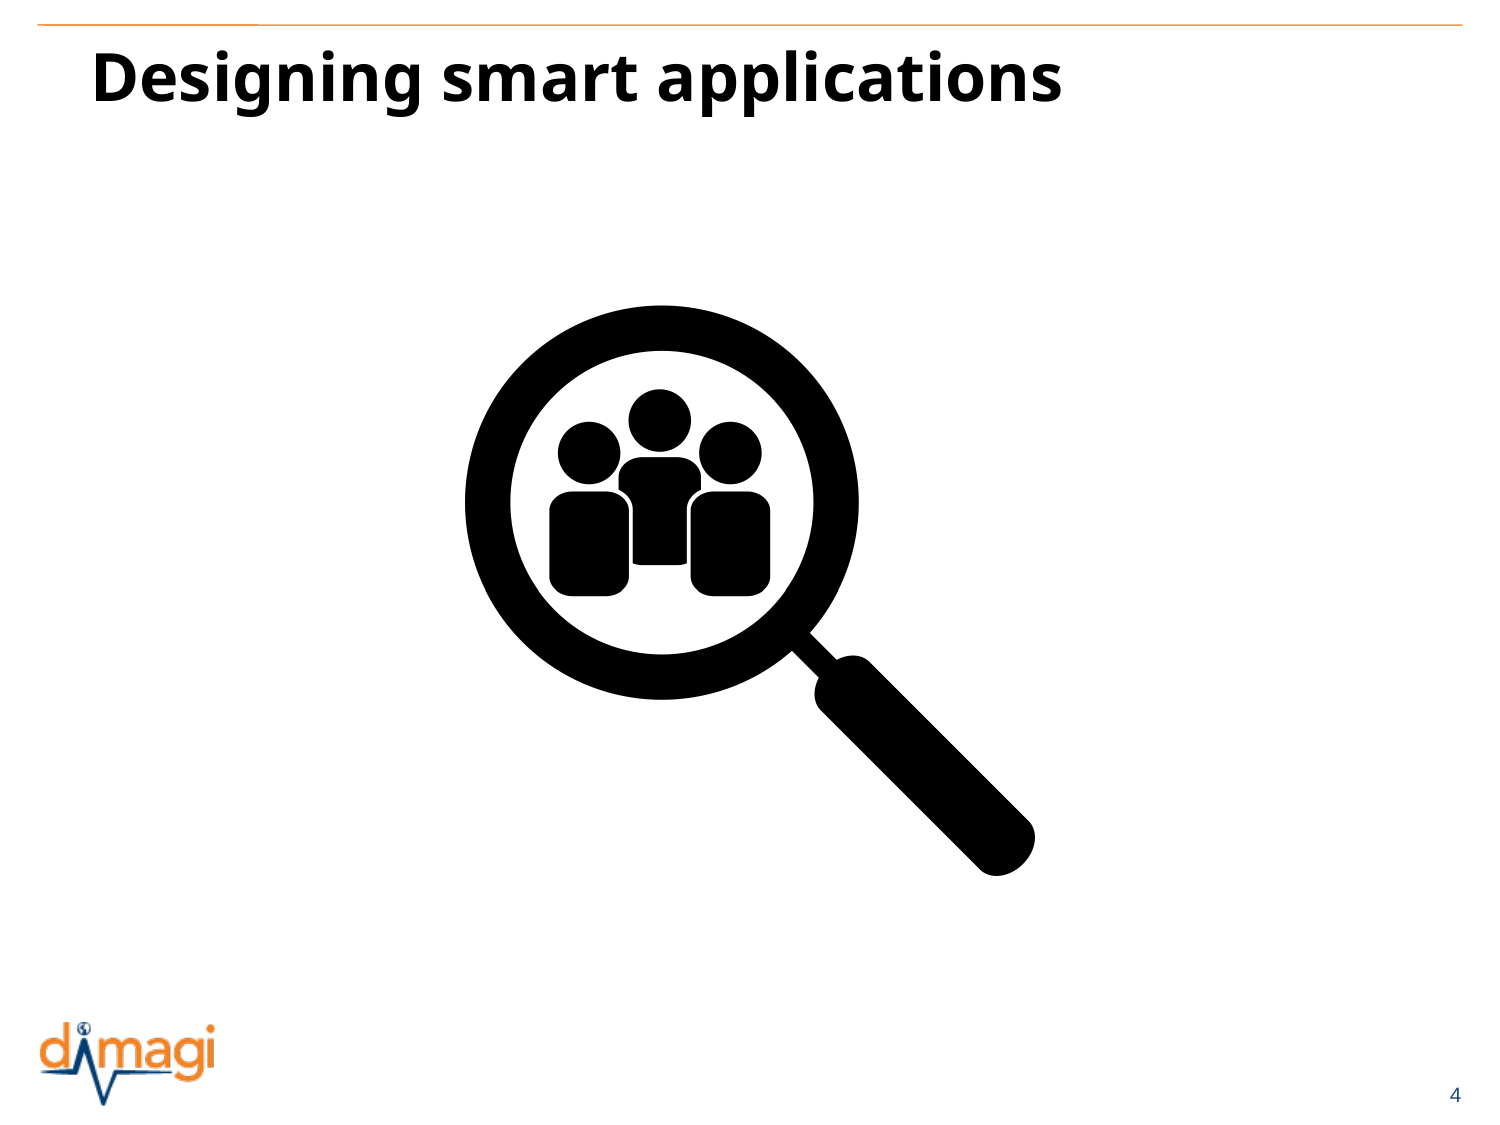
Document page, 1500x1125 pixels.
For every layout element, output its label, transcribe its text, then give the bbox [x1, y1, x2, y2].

title Designing smart applications [74, 37, 1426, 113]
picture [449, 289, 1051, 891]
picture [17, 1009, 234, 1110]
